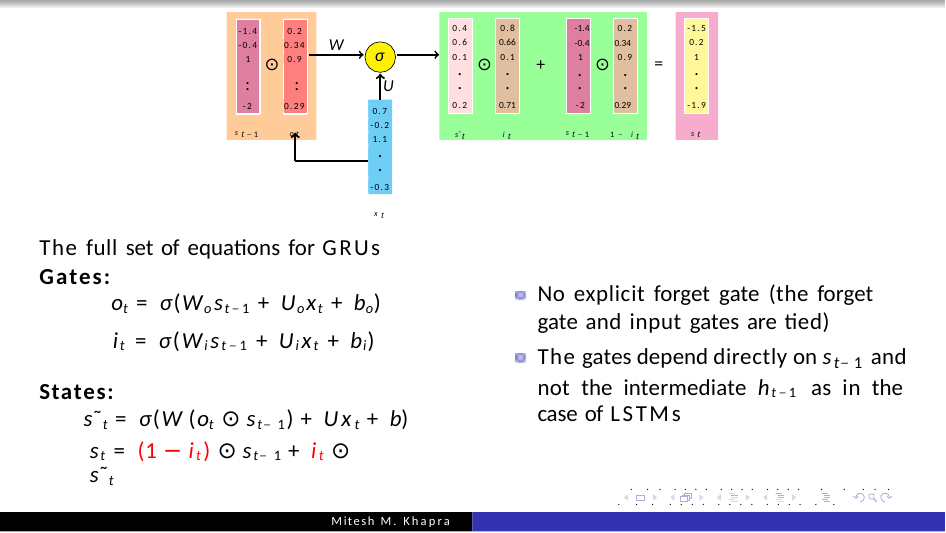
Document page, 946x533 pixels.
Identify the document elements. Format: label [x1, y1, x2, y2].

text_box [531, 339, 912, 426]
text_box [535, 277, 908, 335]
text_box [367, 201, 392, 221]
picture [515, 353, 527, 365]
text_box [0, 0, 946, 195]
text_box [87, 439, 369, 488]
text_box [33, 231, 409, 432]
picture [515, 290, 527, 302]
text_box [0, 480, 946, 533]
